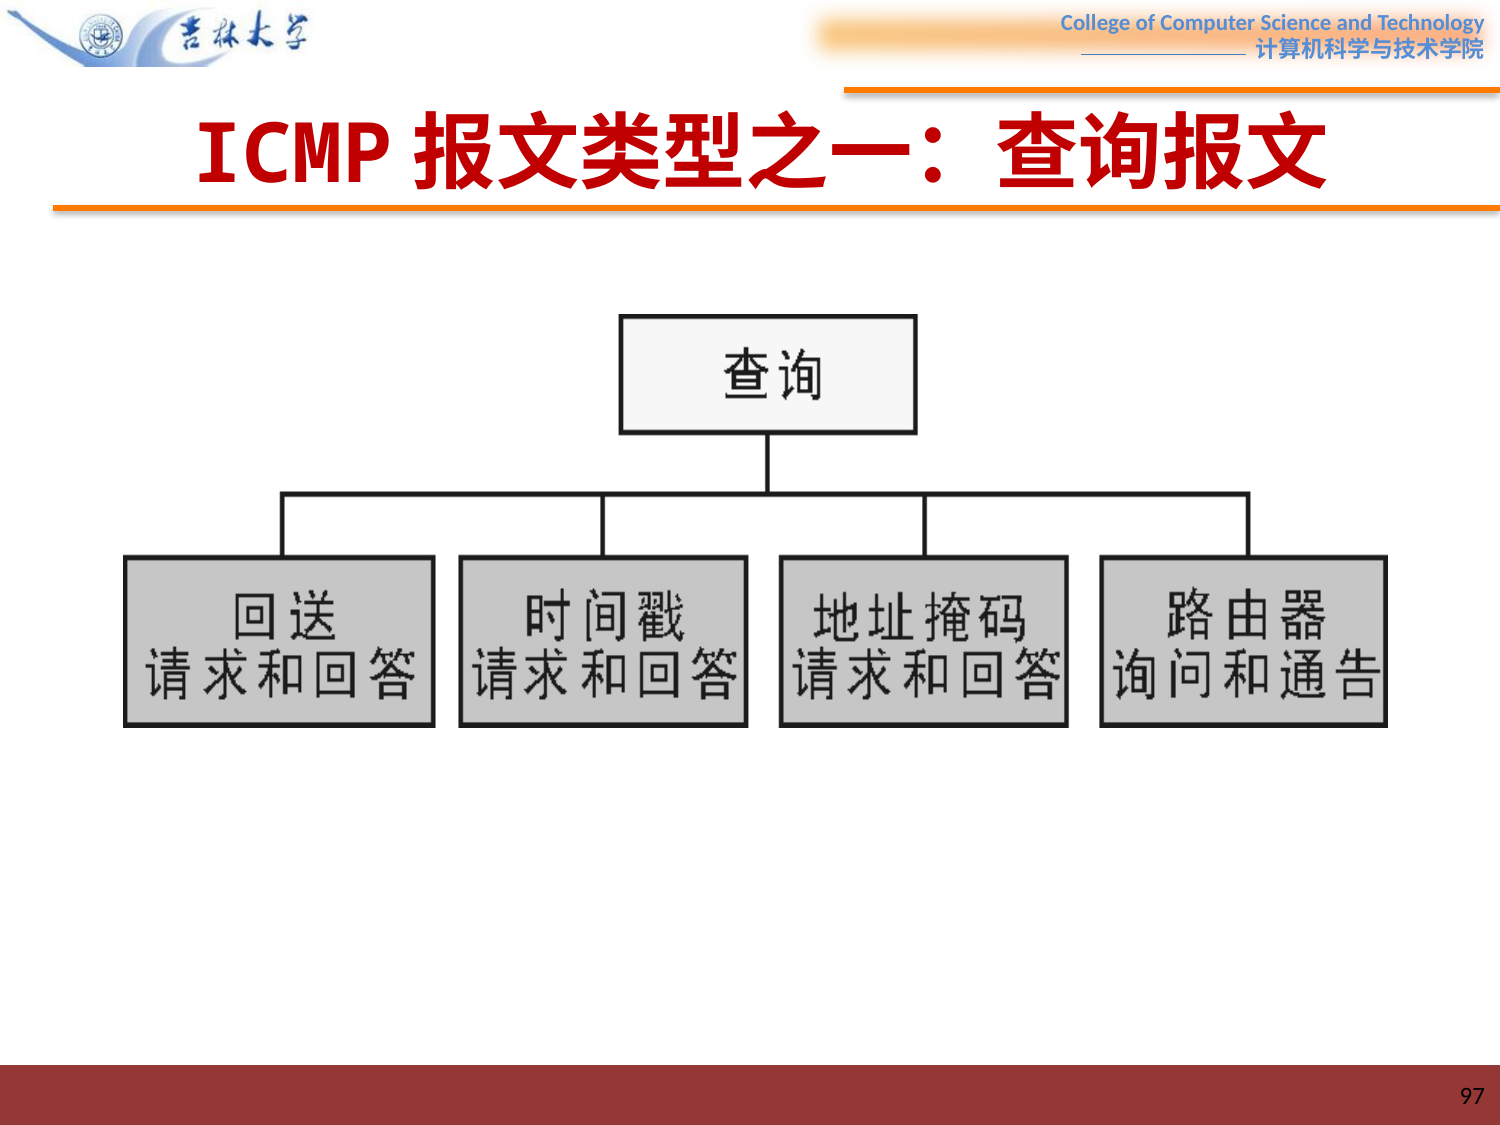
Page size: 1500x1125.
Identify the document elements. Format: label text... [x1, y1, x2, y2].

picture [0, 0, 314, 68]
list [123, 314, 1389, 728]
text_box 97 [1149, 1065, 1500, 1125]
title ICMP报文类型之一：查询报文 [135, 90, 1386, 207]
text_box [799, 0, 1500, 71]
footer [0, 1063, 1500, 1125]
